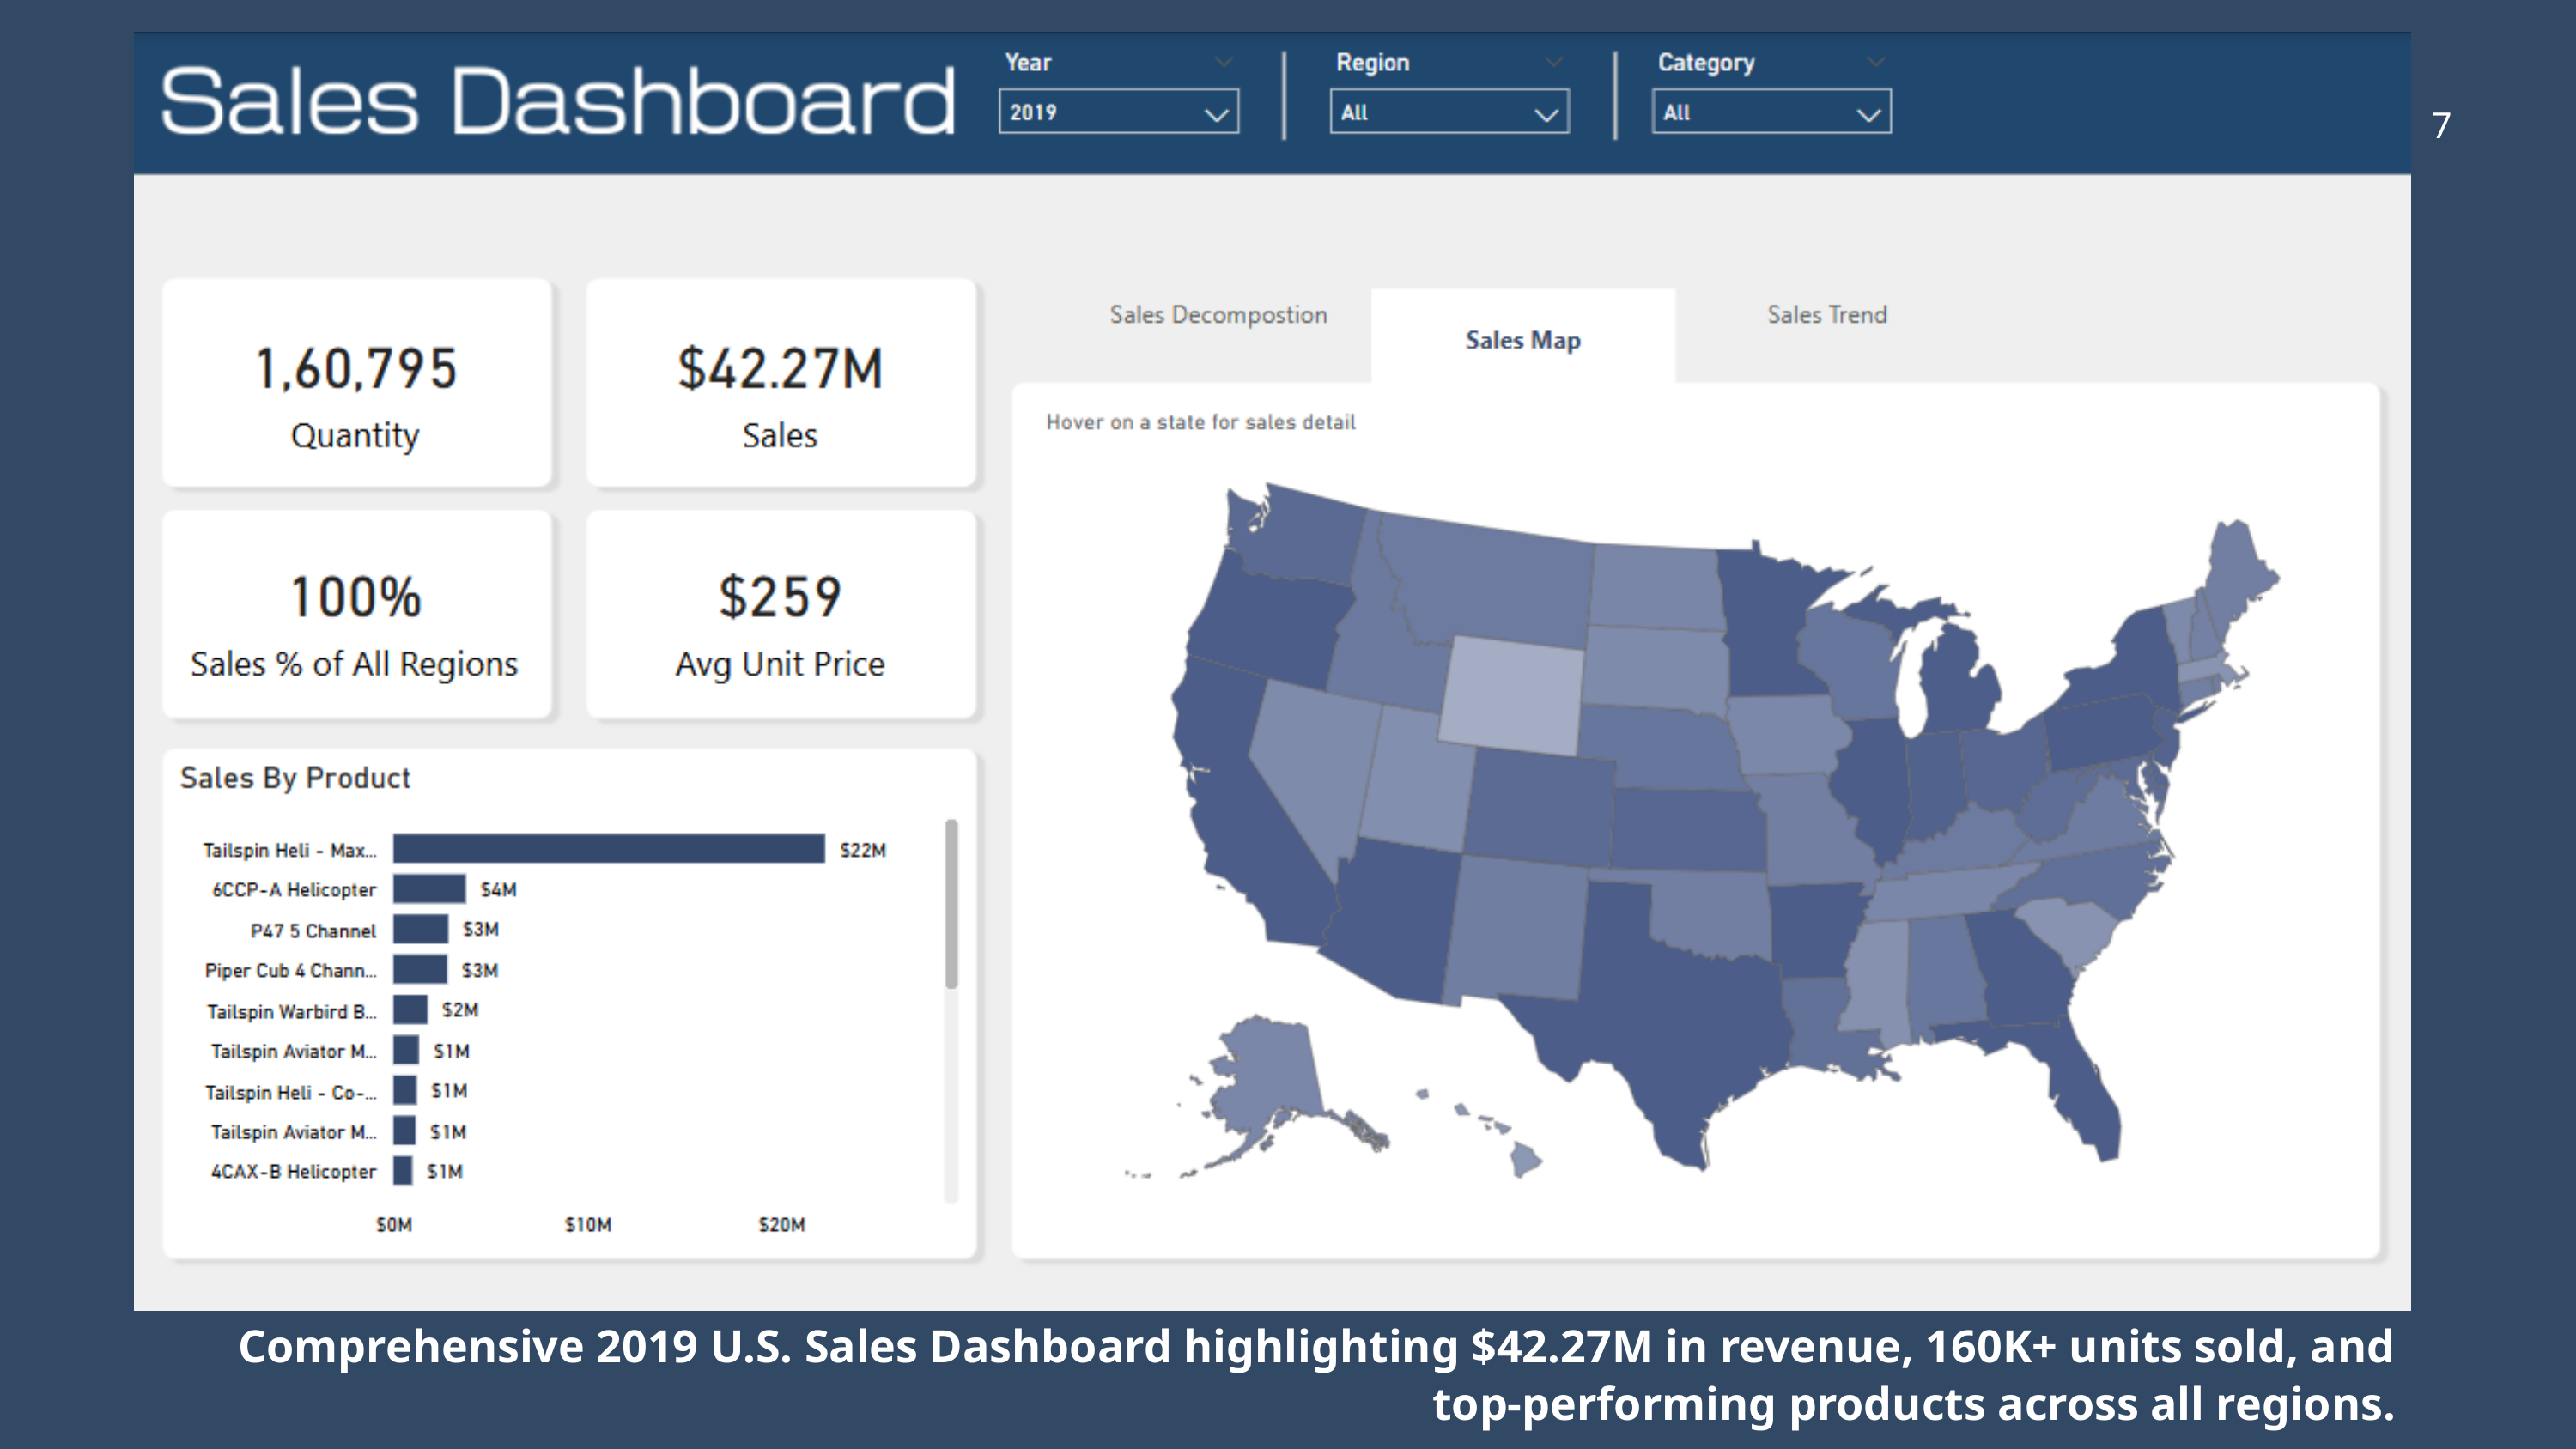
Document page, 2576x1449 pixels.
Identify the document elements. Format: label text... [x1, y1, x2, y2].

text_box 7 [2431, 95, 2452, 146]
text_box [134, 32, 2411, 1311]
text_box Comprehensive 2019 U.S. Sales Dashboard highlighting $42.27M in revenue, 160K+ units sold, and top-performing products across all regions. [144, 1313, 2397, 1430]
